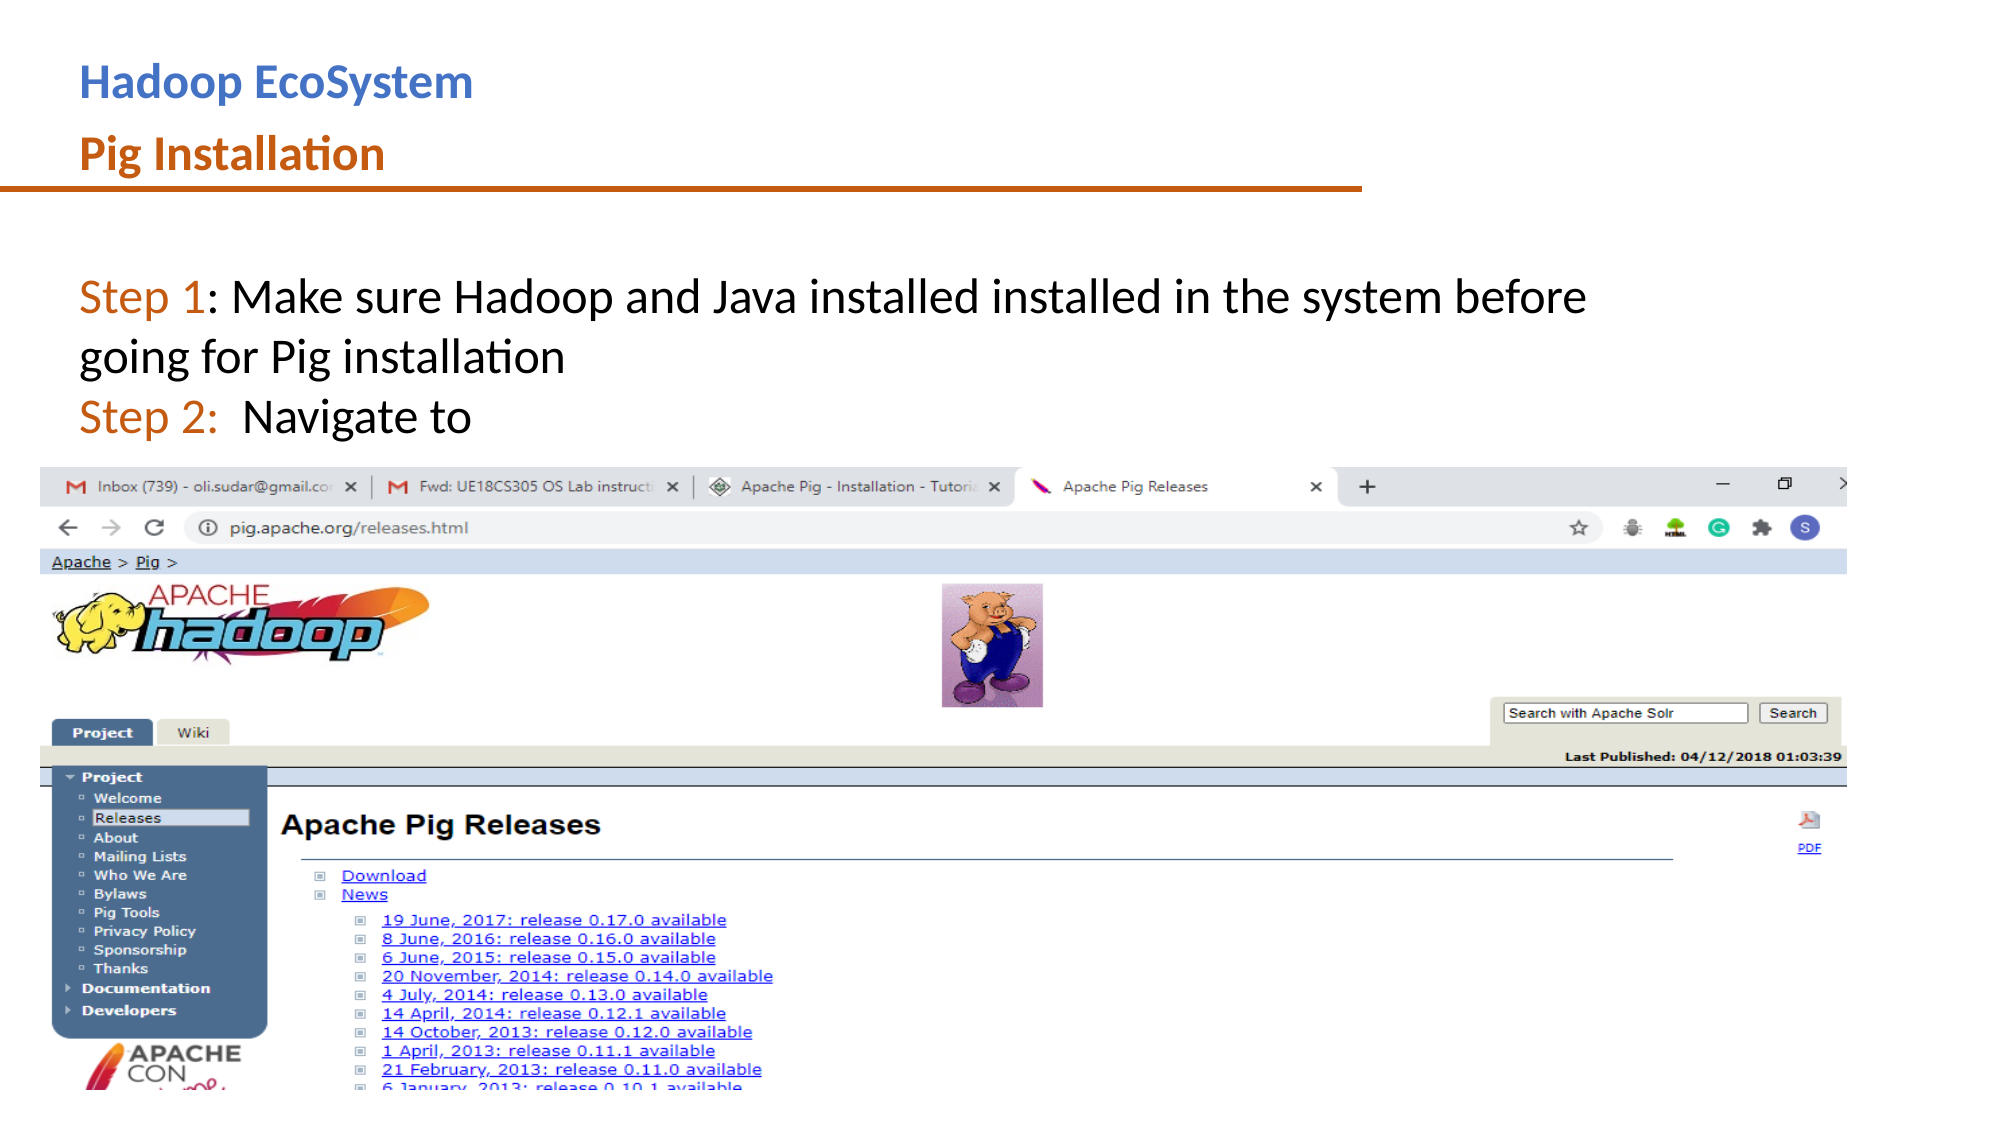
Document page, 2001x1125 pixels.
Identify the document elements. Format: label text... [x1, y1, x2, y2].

text_box Step 1: Make sure Hadoop and Java installed installed in the system before going for Pig installation Step 2: Navigate to [64, 256, 1719, 467]
text_box Pig Installation [64, 113, 1377, 189]
picture [40, 467, 1847, 1090]
text_box Hadoop EcoSystem [64, 41, 1295, 113]
